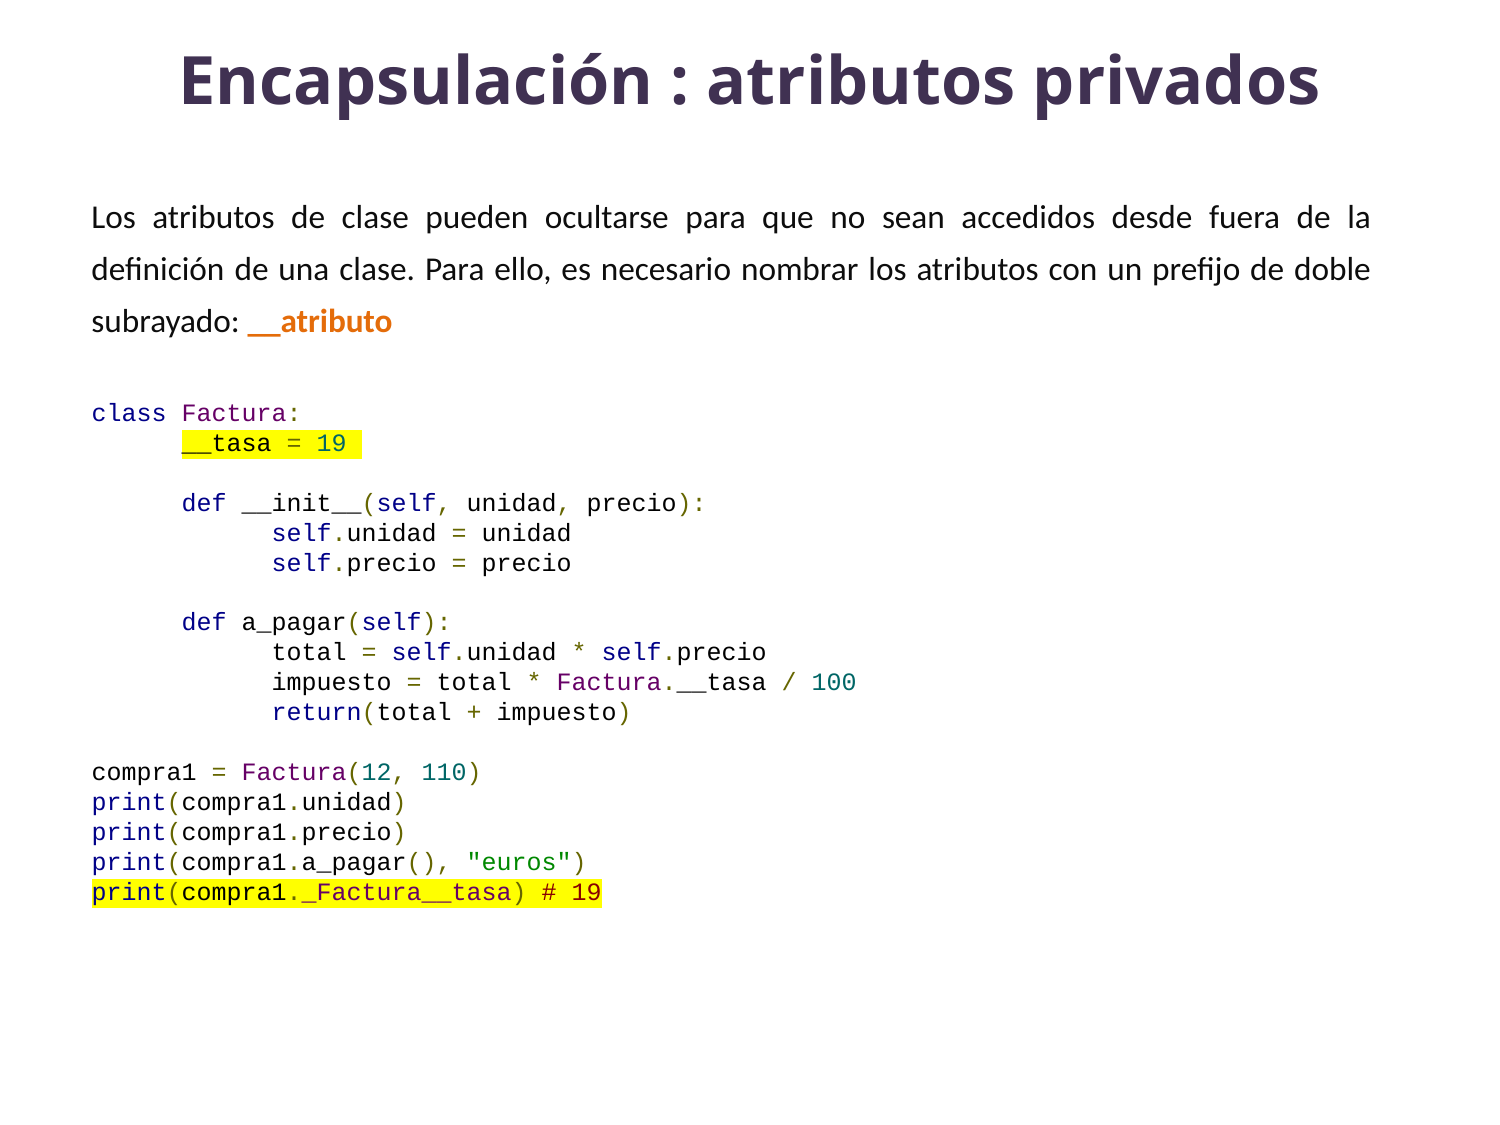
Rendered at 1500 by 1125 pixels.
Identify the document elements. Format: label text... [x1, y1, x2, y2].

text_box class Factura: __tasa = 19 def __init__(self, unidad, precio): self.unidad = unidad self.precio = precio def a_pagar(self): total = self.unidad * self.precio impuesto = total * Factura.__tasa / 100 return(total + impuesto) compra1 = Factura(12, 110) print(compra1.unidad) print(compra1.precio) print(compra1.a_pagar(), "euros") print(compra1._Factura__tasa) # 19 [76, 388, 879, 981]
text_box Encapsulación : atributos privados [0, 0, 1500, 161]
text_box Los atributos de clase pueden ocultarse para que no sean accedidos desde fuera de la definición de una clase. Para ello, es necesario nombrar los atributos con un prefijo de doble subrayado: __atributo [76, 175, 1388, 503]
